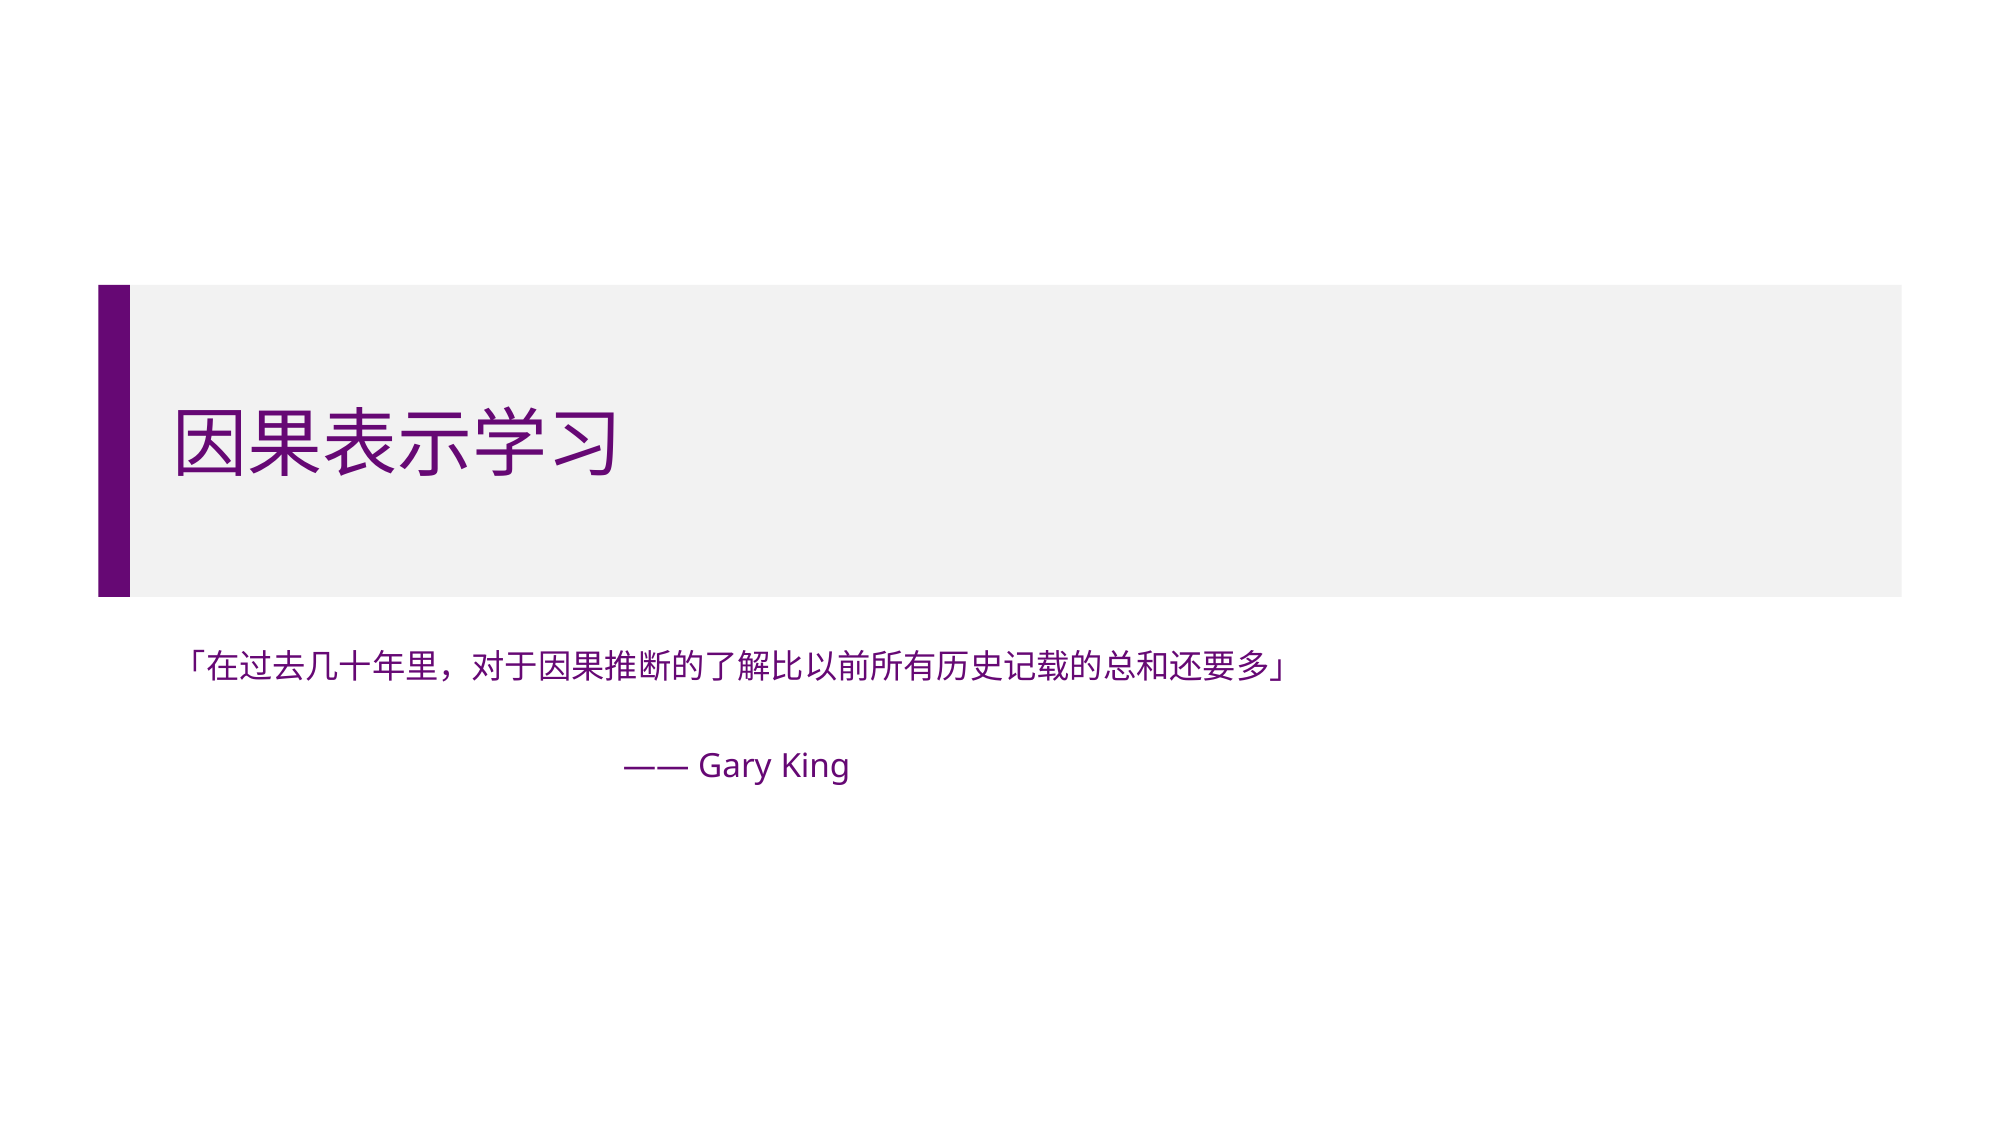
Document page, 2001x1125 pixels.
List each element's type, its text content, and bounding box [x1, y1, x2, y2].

subtitle 「在过去几十年里，对于因果推断的了解比以前所有历史记载的总和还要多」 —— Gary King [157, 637, 1842, 797]
title 因果表示学习 [157, 313, 1842, 569]
